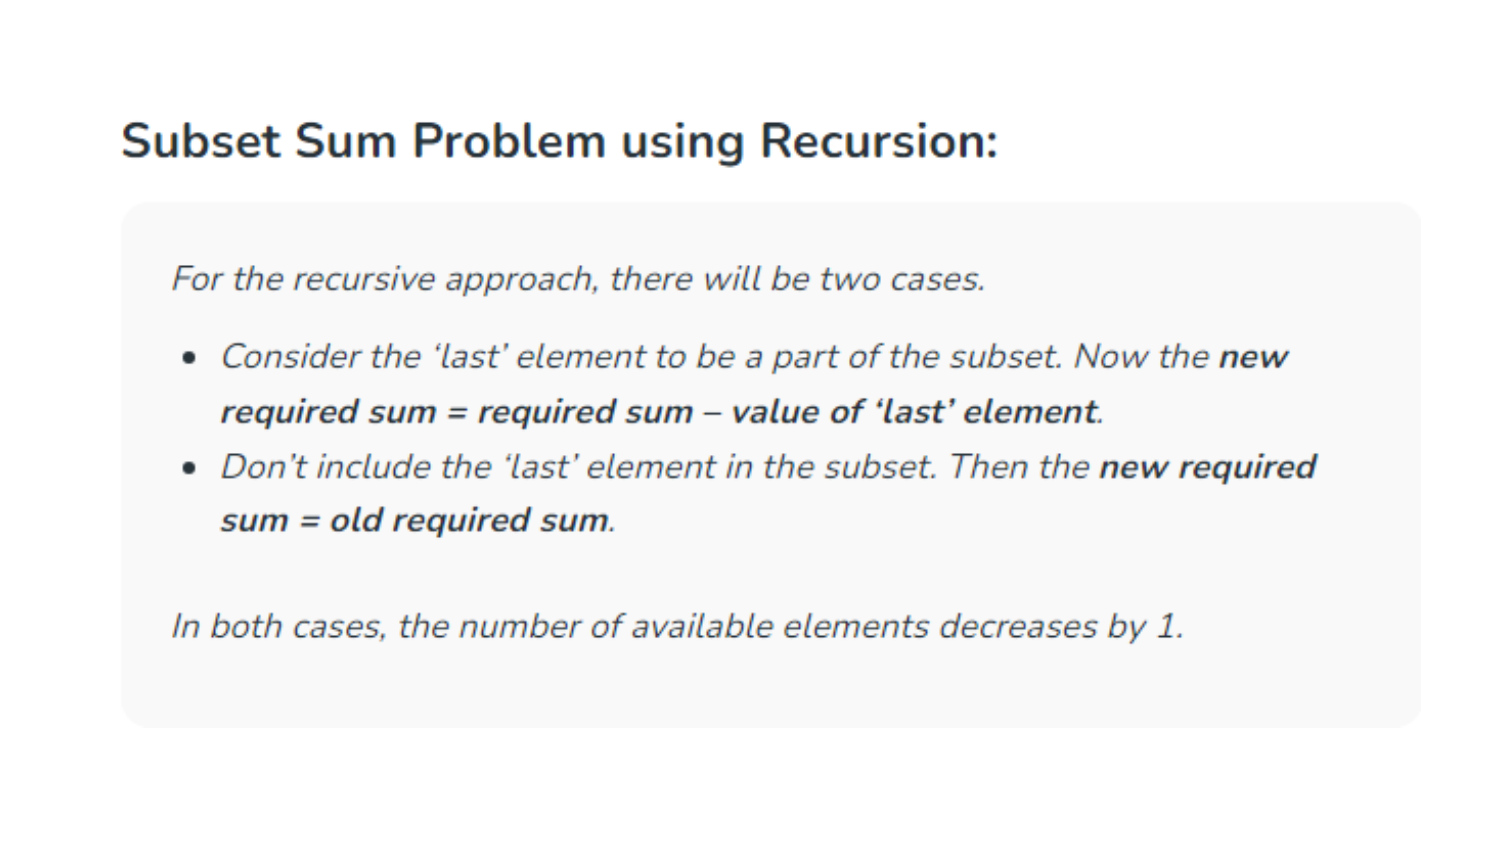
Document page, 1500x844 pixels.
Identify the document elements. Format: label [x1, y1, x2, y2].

picture [79, 77, 1421, 729]
